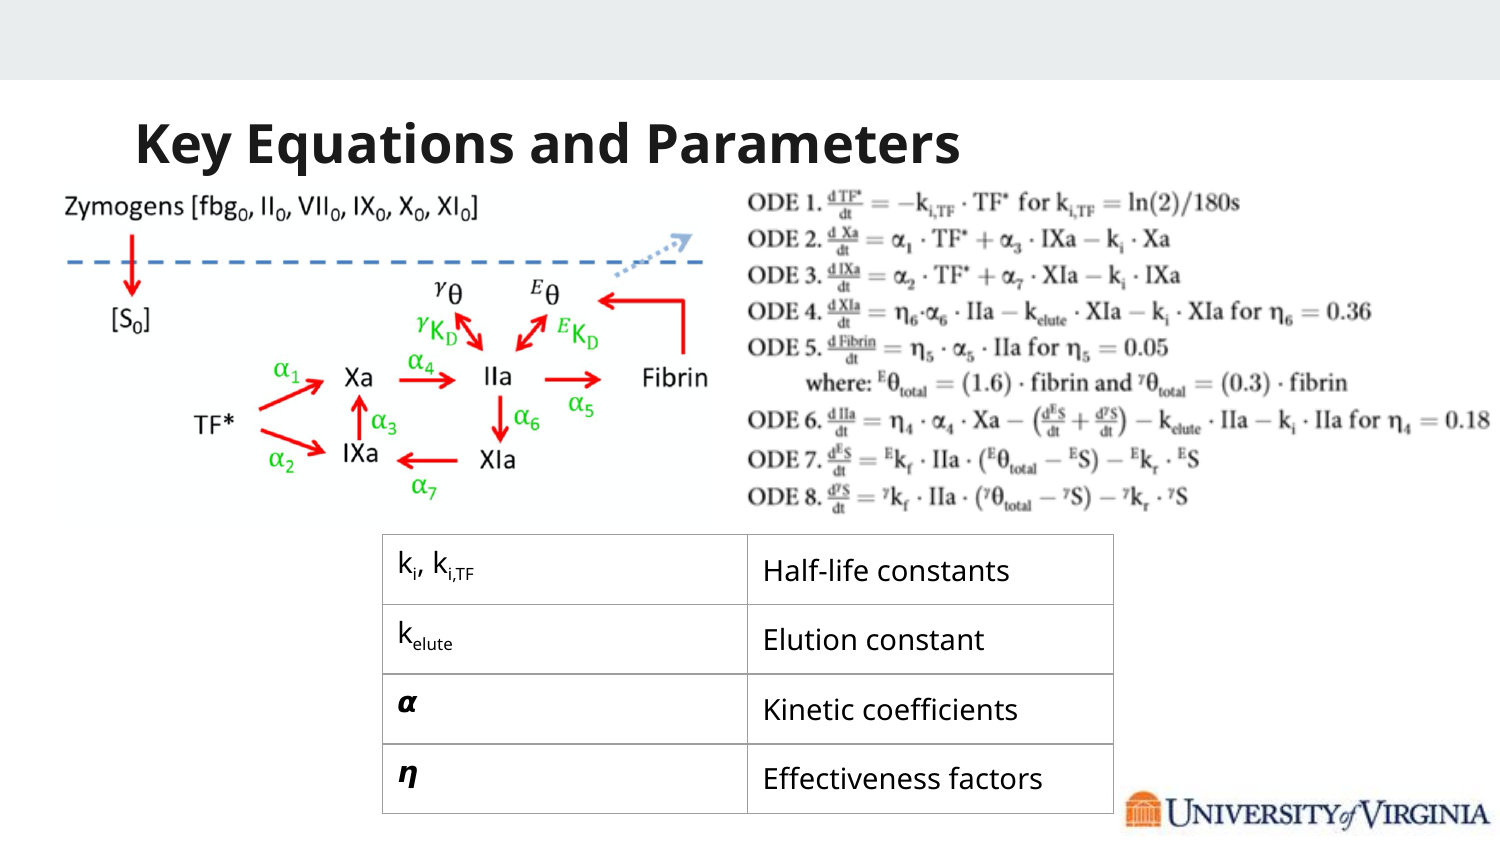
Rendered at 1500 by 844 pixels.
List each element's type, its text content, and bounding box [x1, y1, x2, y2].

picture [60, 189, 709, 525]
table_cell Elution constant [748, 605, 1113, 673]
picture [737, 181, 1500, 517]
title Key Equations and Parameters [119, 94, 1381, 182]
table_cell 𝞪 [383, 675, 747, 743]
table_cell Effectiveness factors [748, 745, 1113, 813]
table_header ki, ki,TF [383, 535, 747, 604]
table_cell kelute [383, 605, 747, 673]
table_header Half-life constants [748, 535, 1113, 604]
table_cell 𝞰 [383, 745, 747, 813]
picture [1117, 785, 1500, 836]
table_cell Kinetic coefficients [748, 675, 1113, 743]
